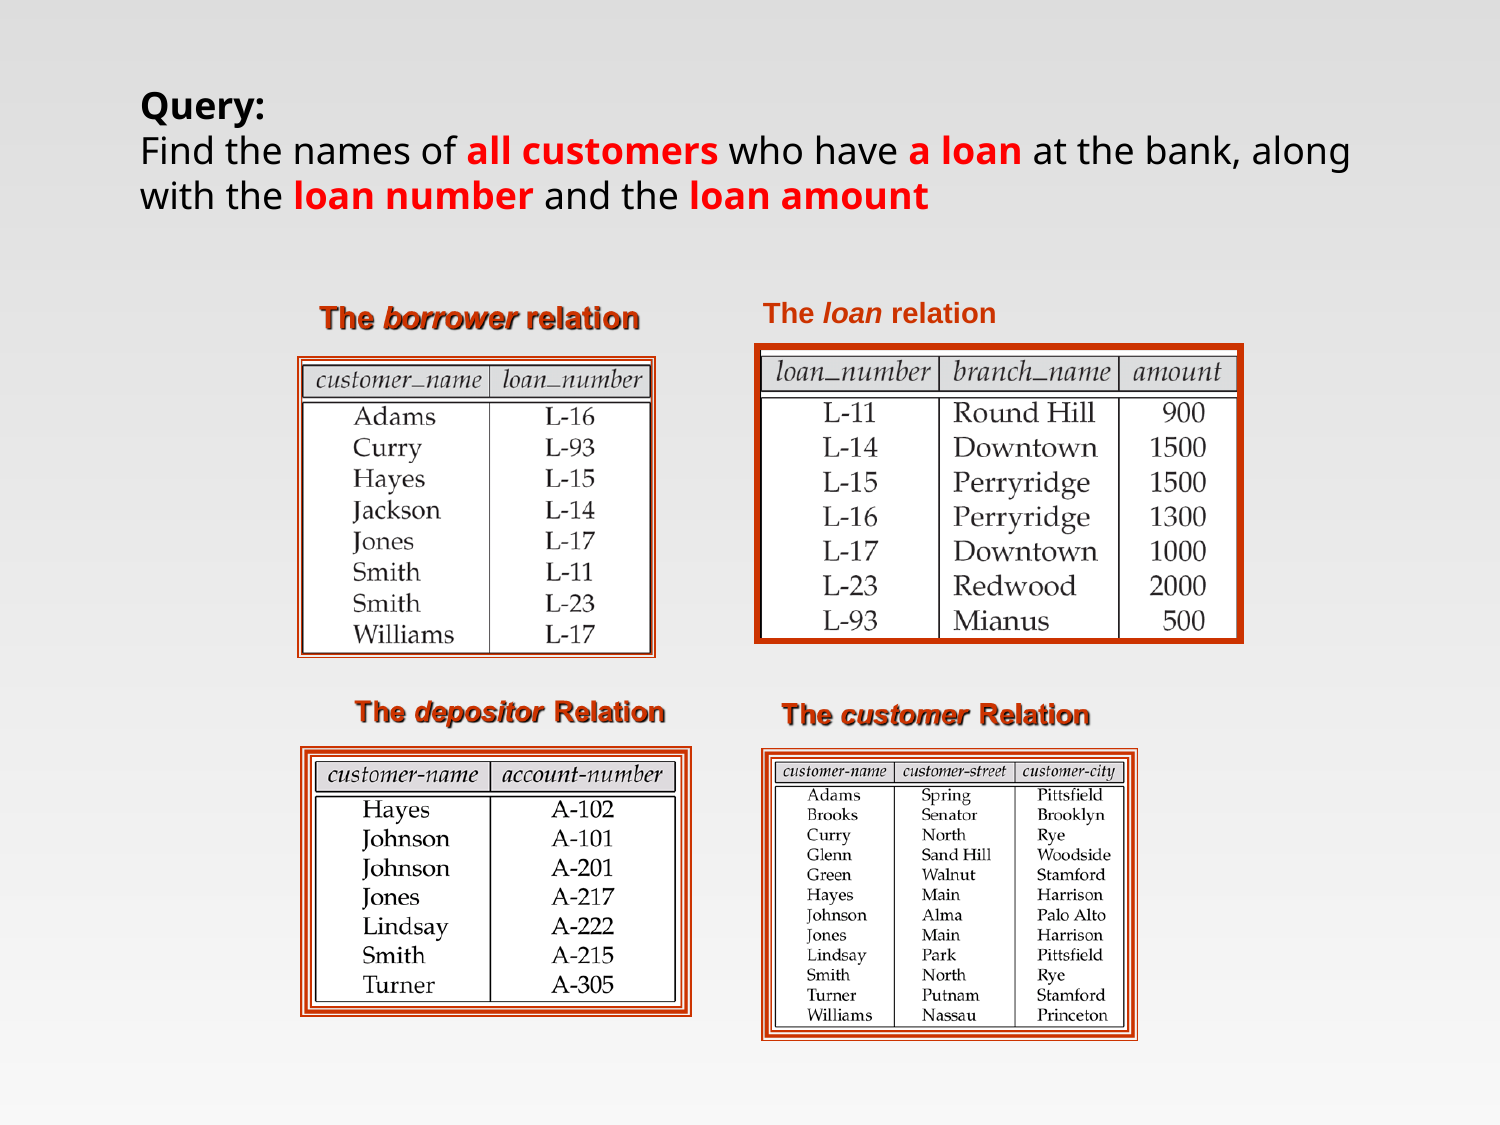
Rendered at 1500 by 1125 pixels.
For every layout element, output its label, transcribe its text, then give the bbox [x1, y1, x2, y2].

picture [759, 349, 1238, 639]
text_box Query: Find the names of all customers who have a loan at the bank, along with the loan number and the loan amount [124, 74, 1413, 225]
text_box The loan relation [748, 287, 1039, 338]
picture [299, 683, 1138, 1041]
picture [297, 287, 662, 659]
